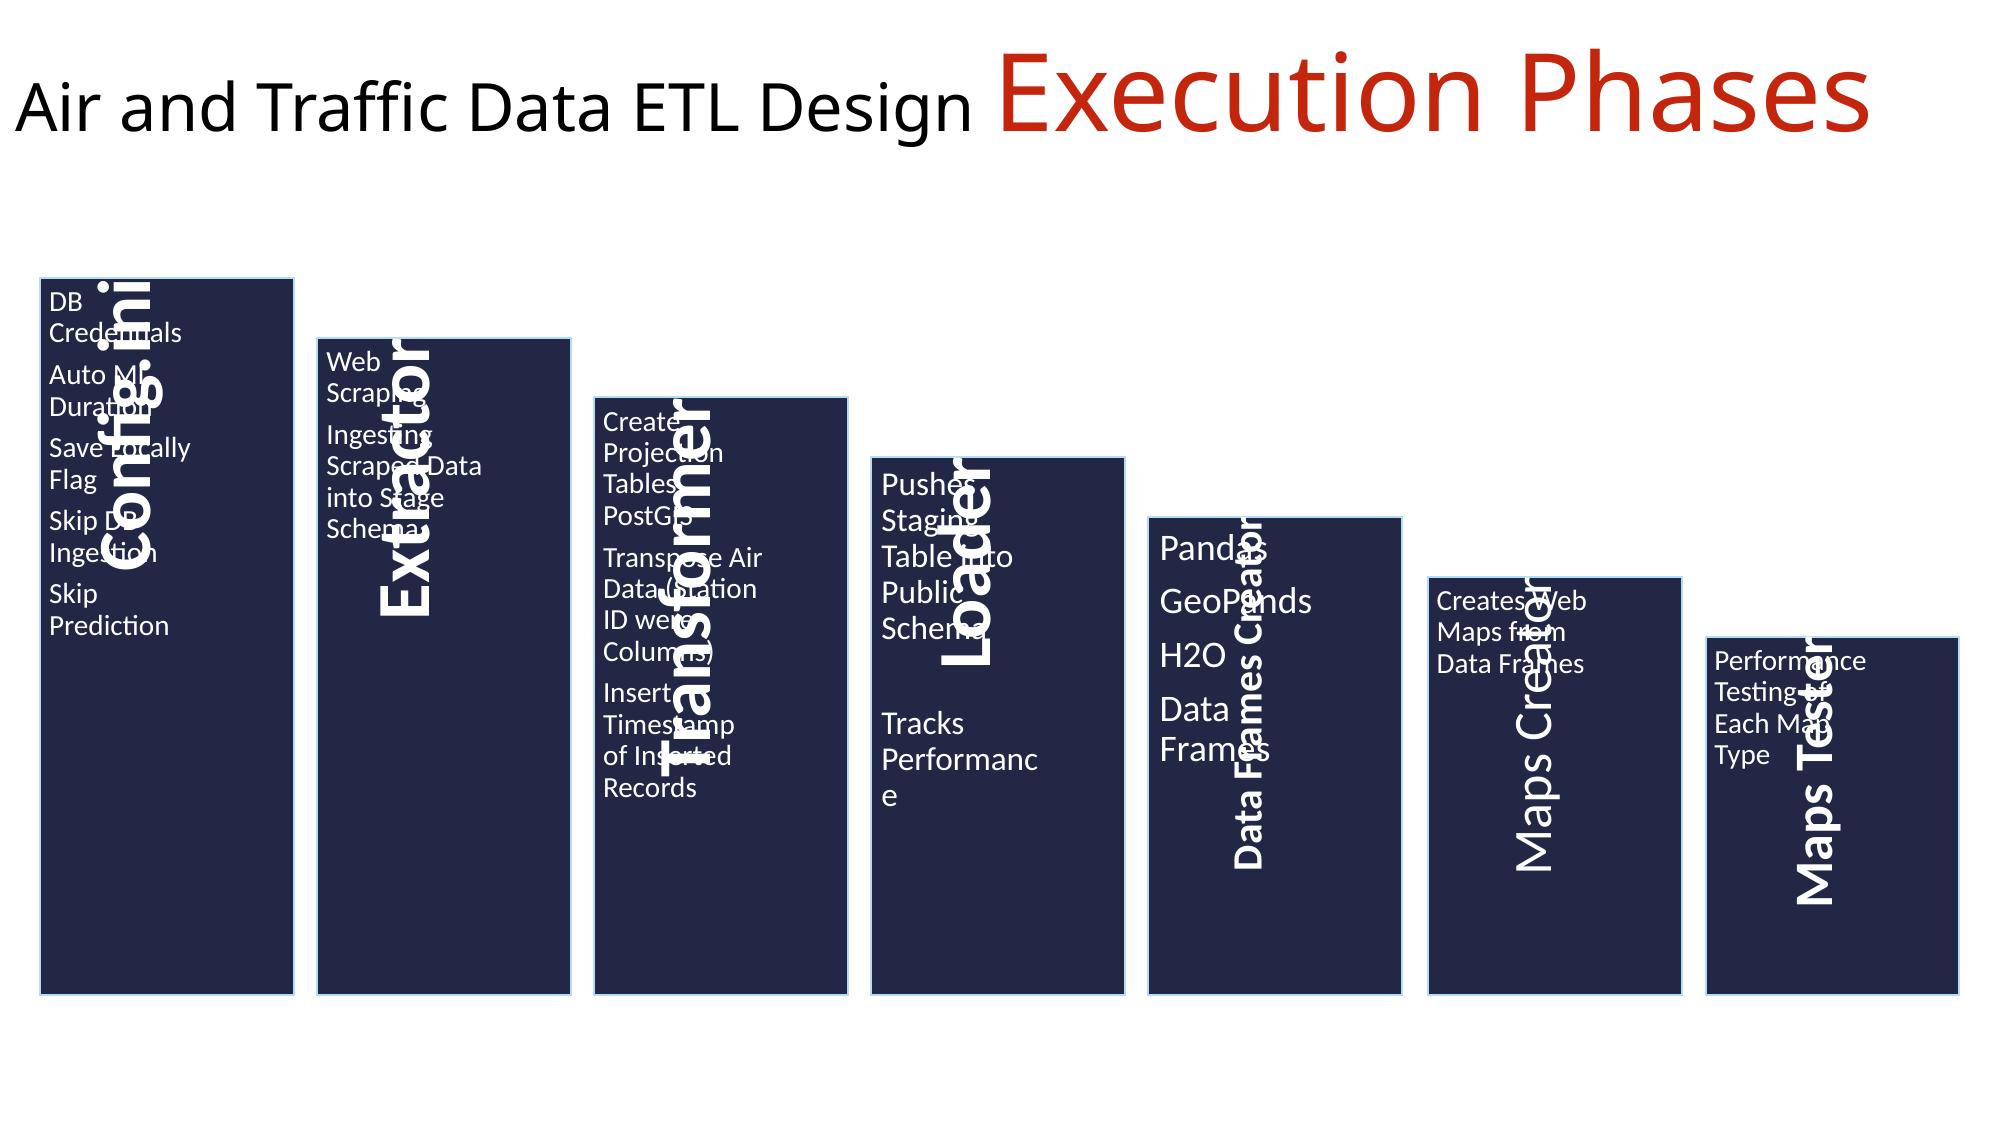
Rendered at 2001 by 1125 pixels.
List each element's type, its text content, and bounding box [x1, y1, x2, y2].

text_box Air and Traffic Data ETL Design Execution Phases [0, 16, 1921, 148]
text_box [0, 148, 2000, 1125]
